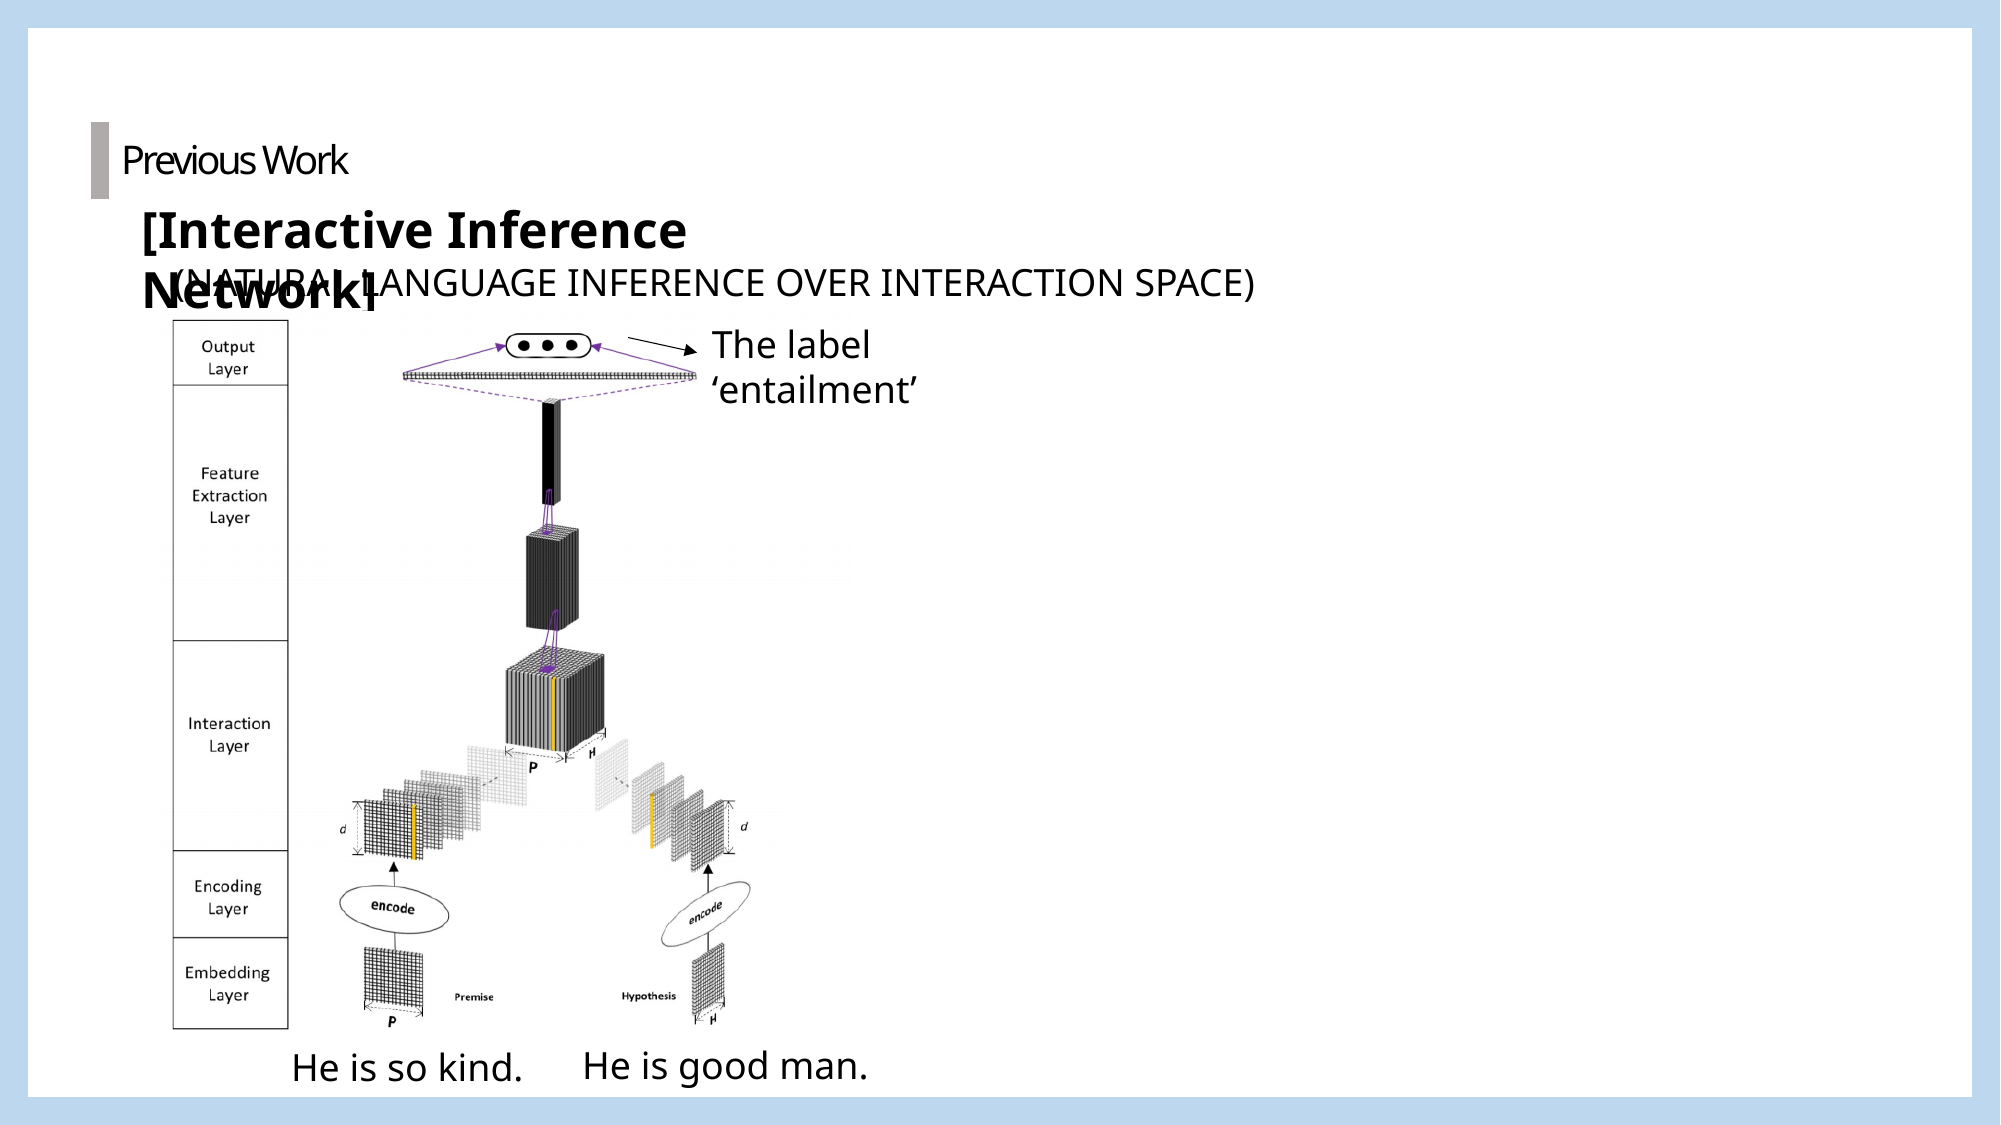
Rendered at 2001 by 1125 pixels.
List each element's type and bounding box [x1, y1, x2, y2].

text_box [628, 337, 698, 353]
text_box [0, 0, 2000, 1125]
picture [161, 311, 874, 1034]
